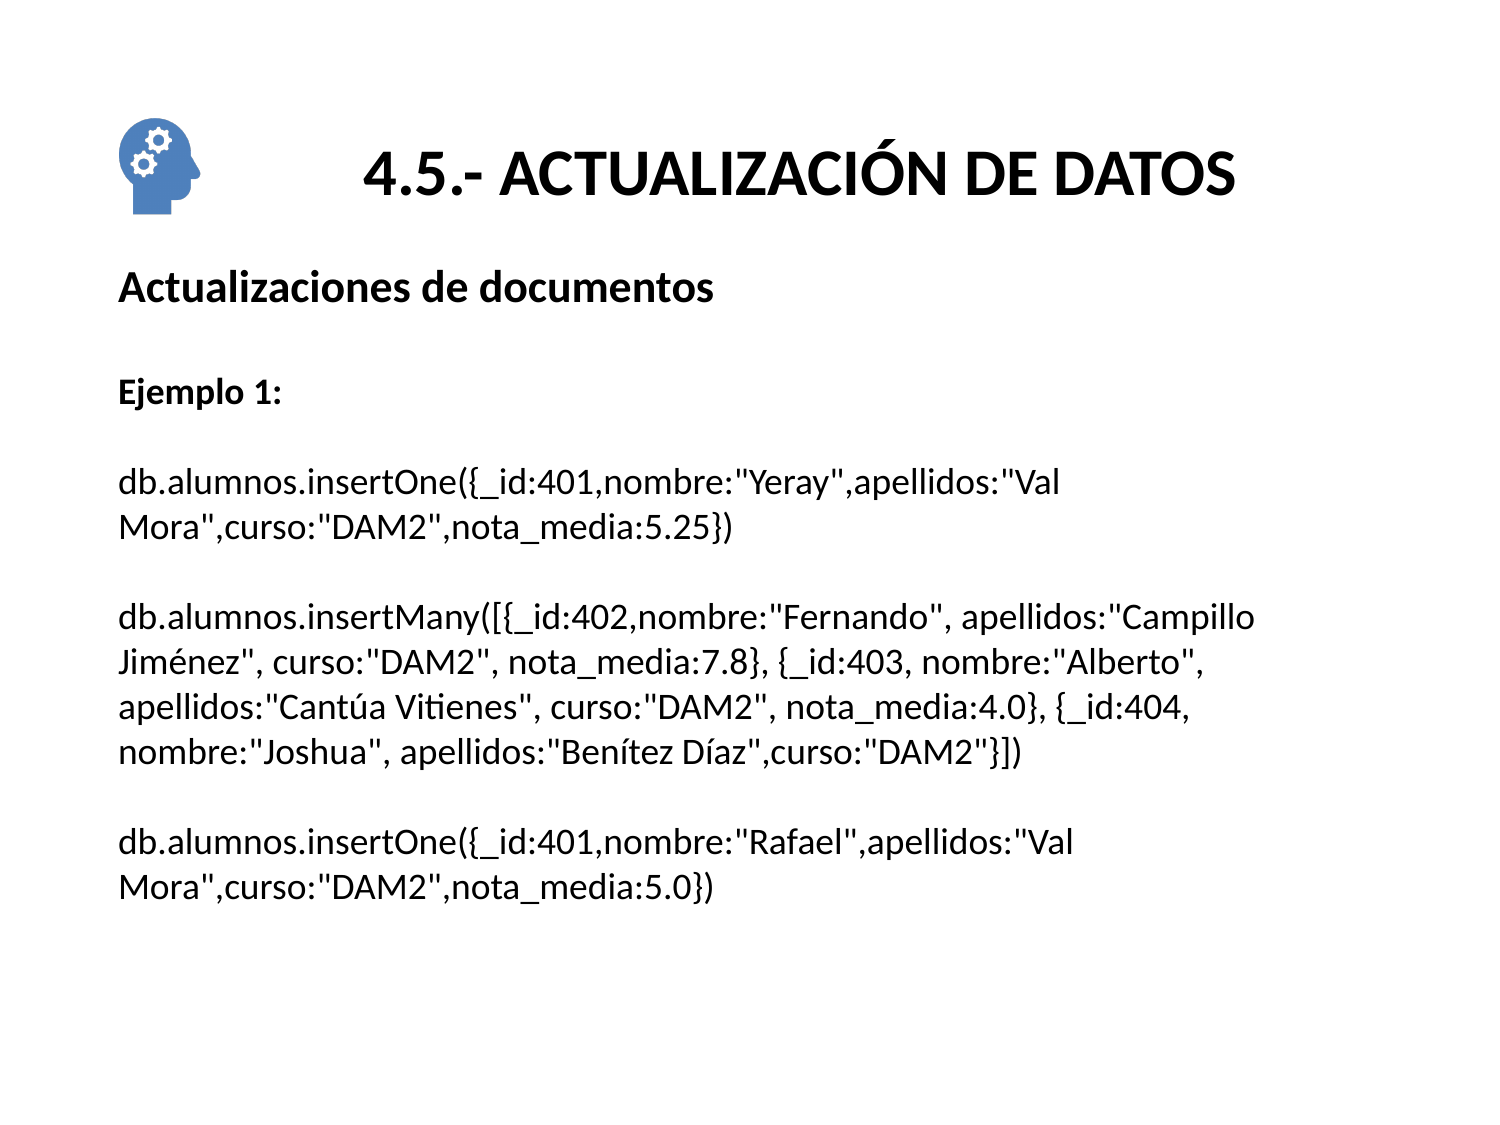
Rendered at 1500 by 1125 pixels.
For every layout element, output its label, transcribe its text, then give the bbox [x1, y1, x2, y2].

title 4.5.- ACTUALIZACIÓN DE DATOS [348, 59, 1397, 232]
list Actualizaciones de documentos Ejemplo 1: db.alumnos.insertOne({_id:401,nombre:"Yeray",apellidos:"Val Mora",curso:"DAM2",nota_media:5.25}) db.alumnos.insertMany([{_id:402,nombre:"Fernando", apellidos:"Campillo Jiménez", curso:"DAM2", nota_media:7.8}, {_id:403, nombre:"Alberto", apellidos:"Cantúa Vitienes", curso:"DAM2", nota_media:4.0}, {_id:404, nombre:"Joshua", apellidos:"Benítez Díaz",curso:"DAM2"}]) db.alumnos.insertOne({_id:401,nombre:"Rafael",apellidos:"Val Mora",curso:"DAM2",nota_media:5.0}) [103, 232, 1397, 1066]
picture [102, 112, 216, 226]
